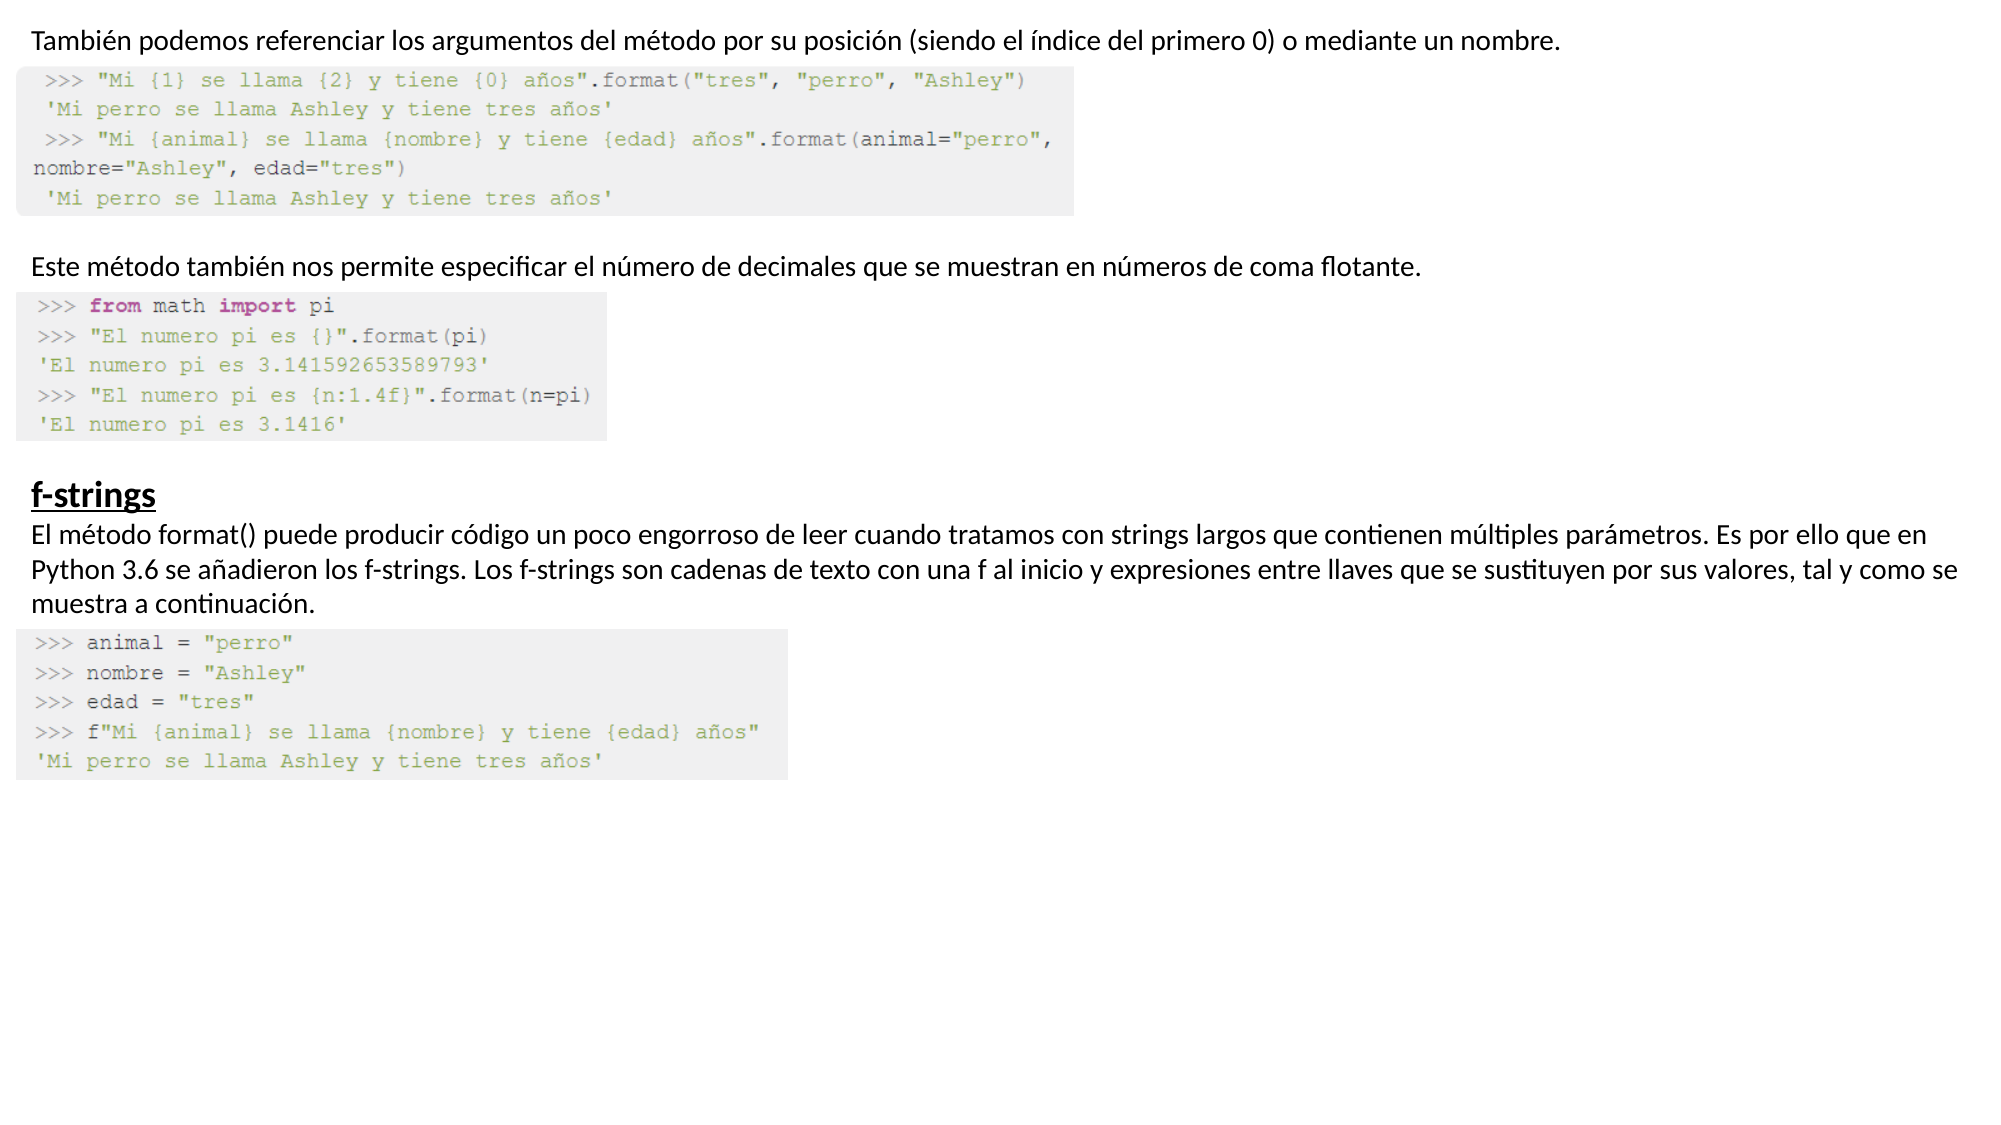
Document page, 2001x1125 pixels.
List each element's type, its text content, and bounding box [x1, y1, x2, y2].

text_box Este método también nos permite especificar el número de decimales que se muestran en números de coma flotante. [16, 240, 2000, 291]
picture [16, 292, 607, 441]
text_box f-strings El método format() puede producir código un poco engorroso de leer cuando tratamos con strings largos que contienen múltiples parámetros. Es por ello que en Python 3.6 se añadieron los f-strings. Los f-strings son cadenas de texto con una f al inicio y expresiones entre llaves que se sustituyen por sus valores, tal y como se muestra a continuación. [16, 462, 2000, 628]
picture [16, 64, 1074, 216]
picture [16, 629, 788, 780]
text_box También podemos referenciar los argumentos del método por su posición (siendo el índice del primero 0) o mediante un nombre. [16, 13, 2000, 64]
